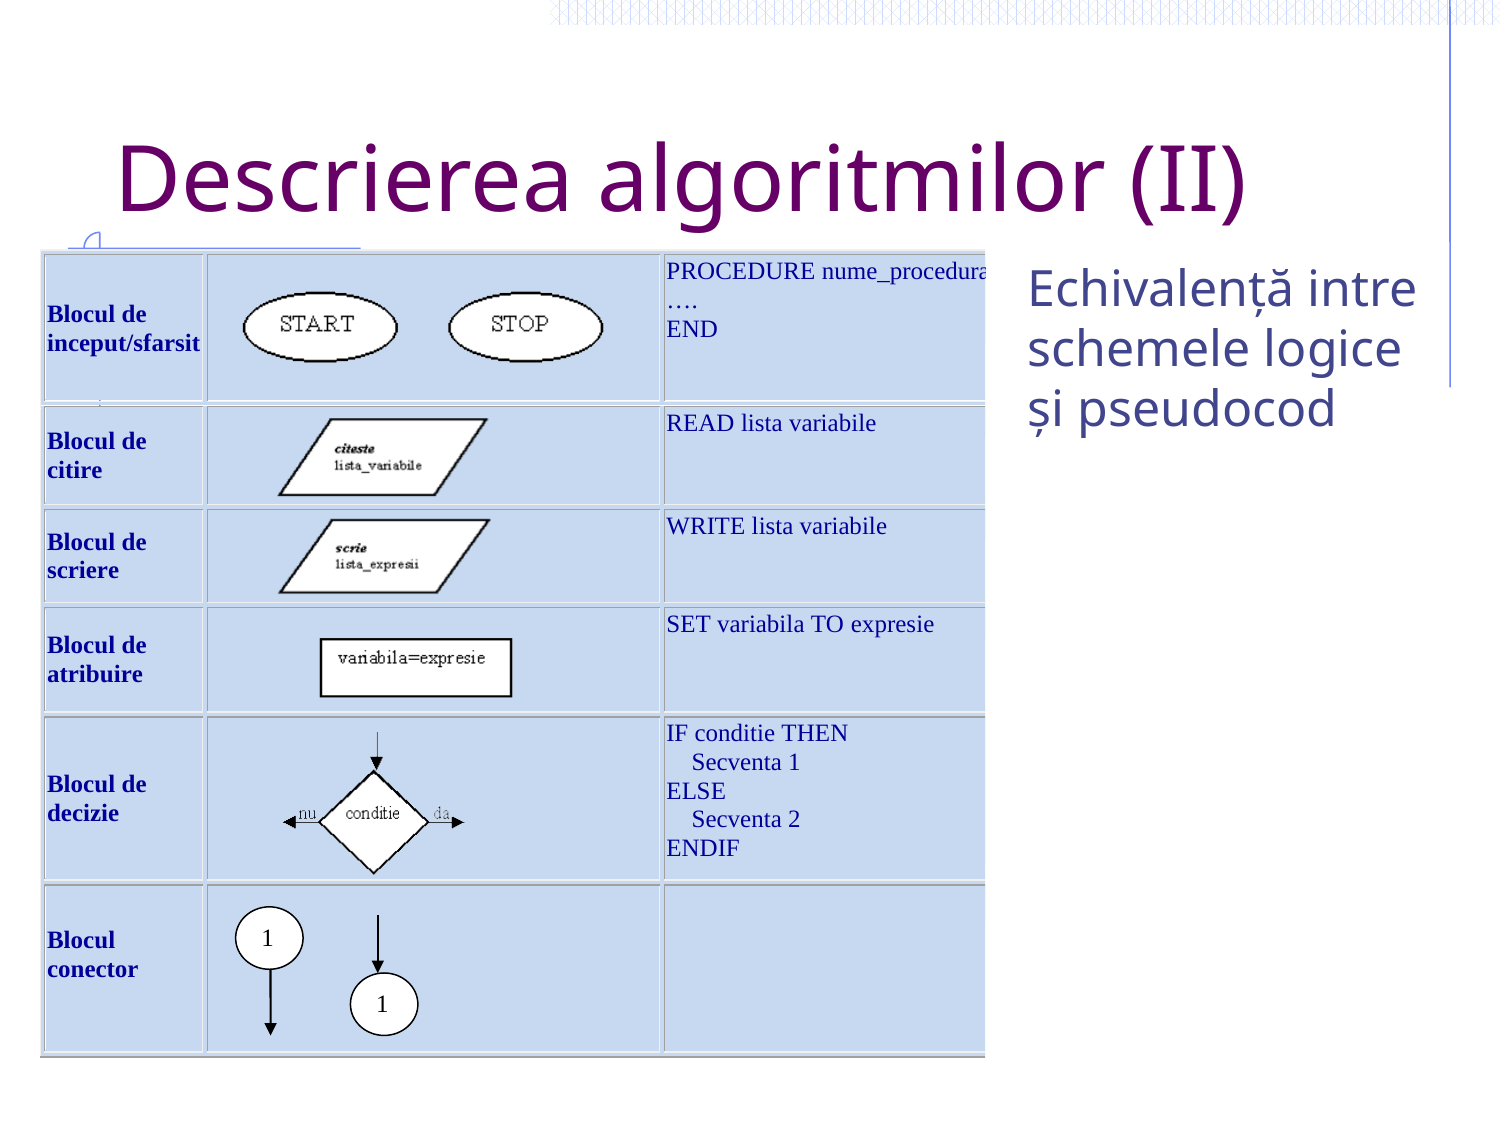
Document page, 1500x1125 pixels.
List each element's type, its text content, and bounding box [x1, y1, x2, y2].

title Descrierea algoritmilor (II) [99, 50, 1375, 238]
list Echivalență intre schemele logice și pseudocod [1012, 249, 1450, 925]
picture [39, 248, 986, 1088]
